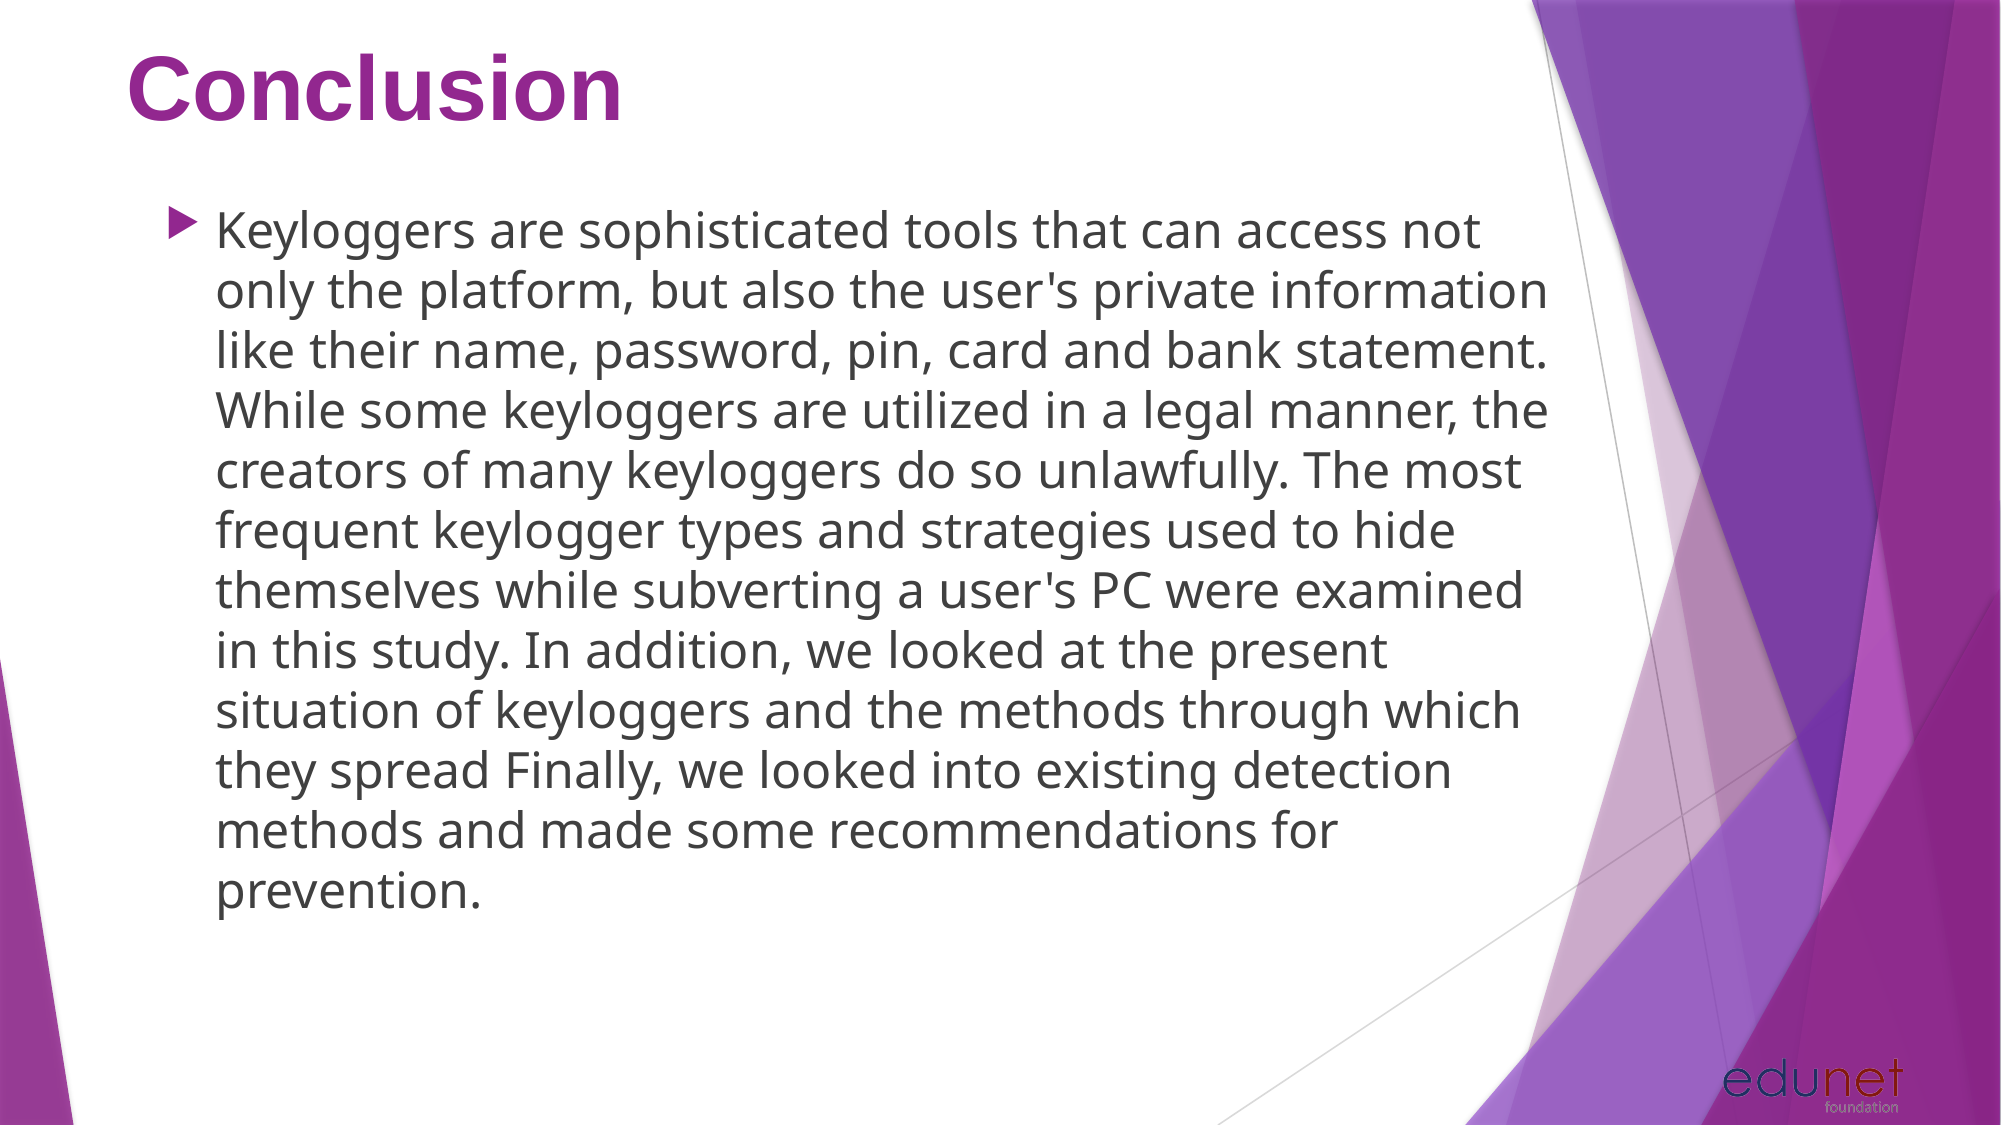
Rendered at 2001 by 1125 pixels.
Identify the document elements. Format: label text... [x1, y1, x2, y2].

title Conclusion [111, 21, 1522, 317]
list Keyloggers are sophisticated tools that can access not only the platform, but also the user's private information like their name, password, pin, card and bank statement. While some keyloggers are utilized in a legal manner, the creators of many keyloggers do so unlawfully. The most frequent keylogger types and strategies used to hide themselves while subverting a user's PC were examined in this study. In addition, we looked at the present situation of keyloggers and the methods through which they spread Finally, we looked into existing detection methods and made some recommendations for prevention. [150, 190, 1573, 1125]
picture [1719, 1056, 1905, 1116]
